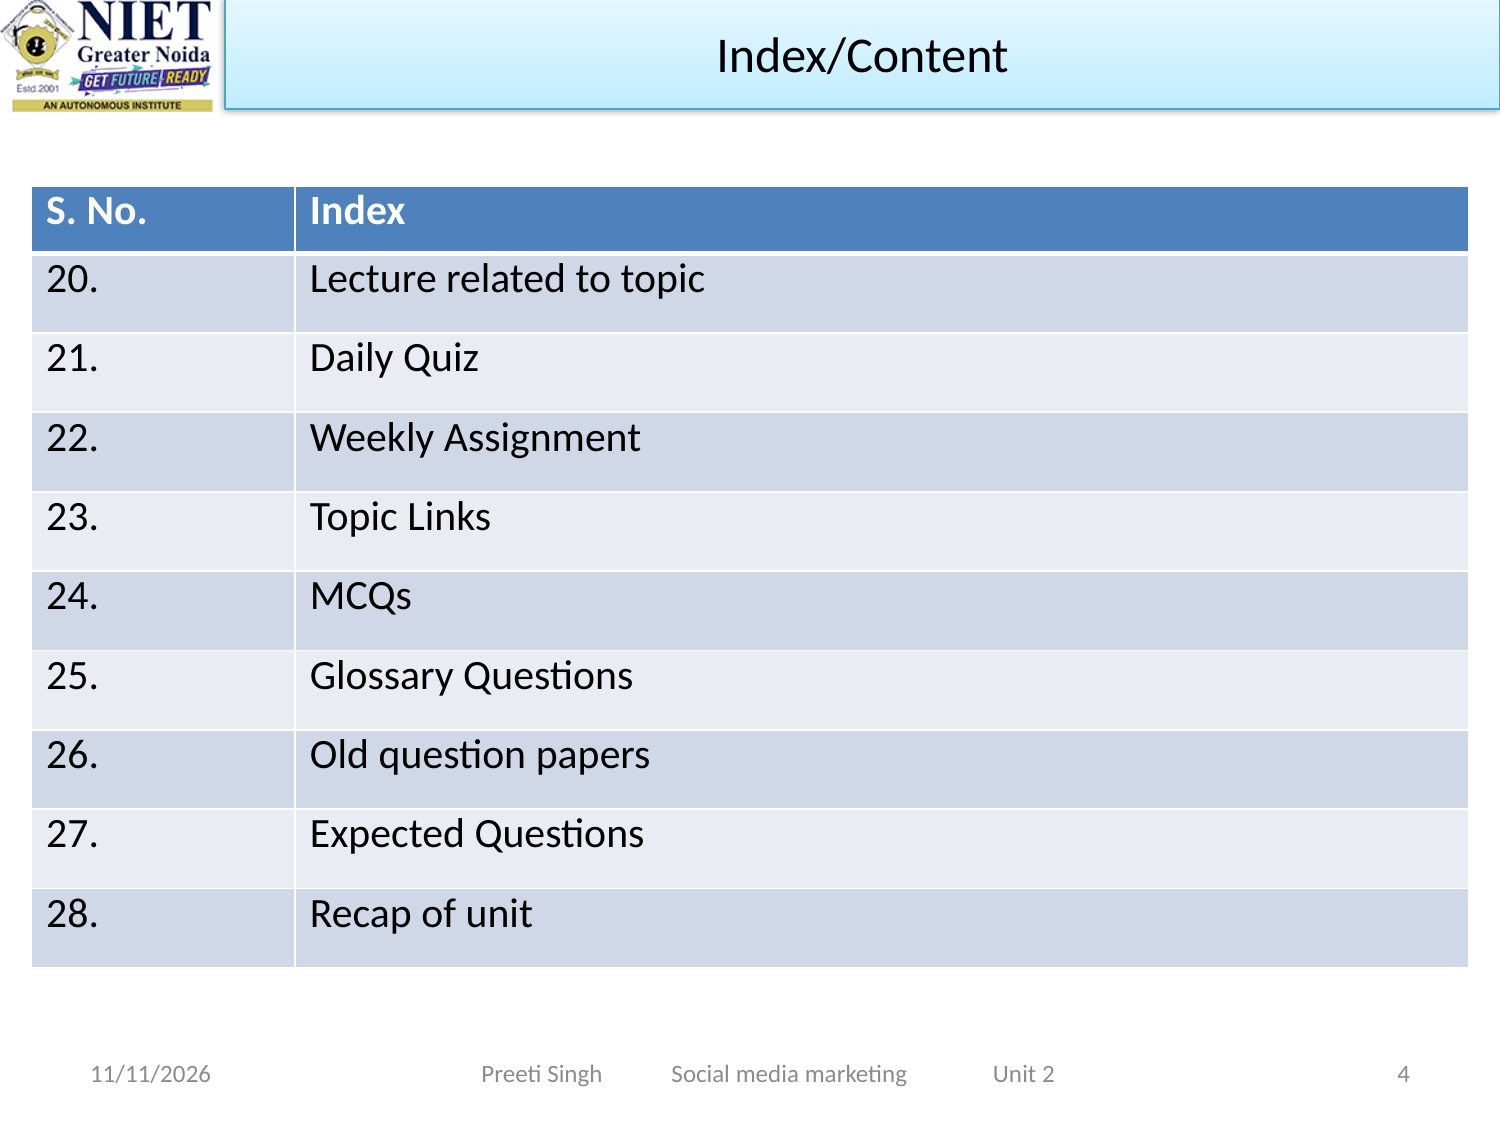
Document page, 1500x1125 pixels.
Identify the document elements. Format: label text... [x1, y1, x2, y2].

table_cell Topic Links [296, 493, 1468, 570]
table_cell Old question papers [296, 731, 1468, 808]
table_cell Daily Quiz [296, 334, 1468, 411]
picture [0, 0, 213, 112]
table_cell 28. [32, 889, 294, 967]
table_cell Weekly Assignment [296, 413, 1468, 491]
table_cell MCQs [296, 572, 1468, 650]
table_cell 24. [32, 572, 294, 650]
table_cell Recap of unit [296, 889, 1468, 967]
slide_number 4 [1288, 1042, 1425, 1103]
table_cell 21. [32, 334, 294, 411]
table_header S. No. [32, 187, 294, 251]
text_box Index/Content [224, 0, 1500, 110]
table_cell 22. [32, 413, 294, 491]
slide_number 27-May-24 [75, 1042, 249, 1103]
table_cell Glossary Questions [296, 651, 1468, 729]
table_header Index [296, 187, 1468, 251]
table_cell Expected Questions [296, 810, 1468, 888]
table_cell 20. [32, 256, 294, 332]
table_cell 25. [32, 651, 294, 729]
footer Preeti Singh Social media marketing Unit 2 [249, 1042, 1288, 1103]
table_cell 27. [32, 810, 294, 888]
table_cell Lecture related to topic [296, 256, 1468, 332]
table_cell 26. [32, 731, 294, 808]
table_cell 23. [32, 493, 294, 570]
